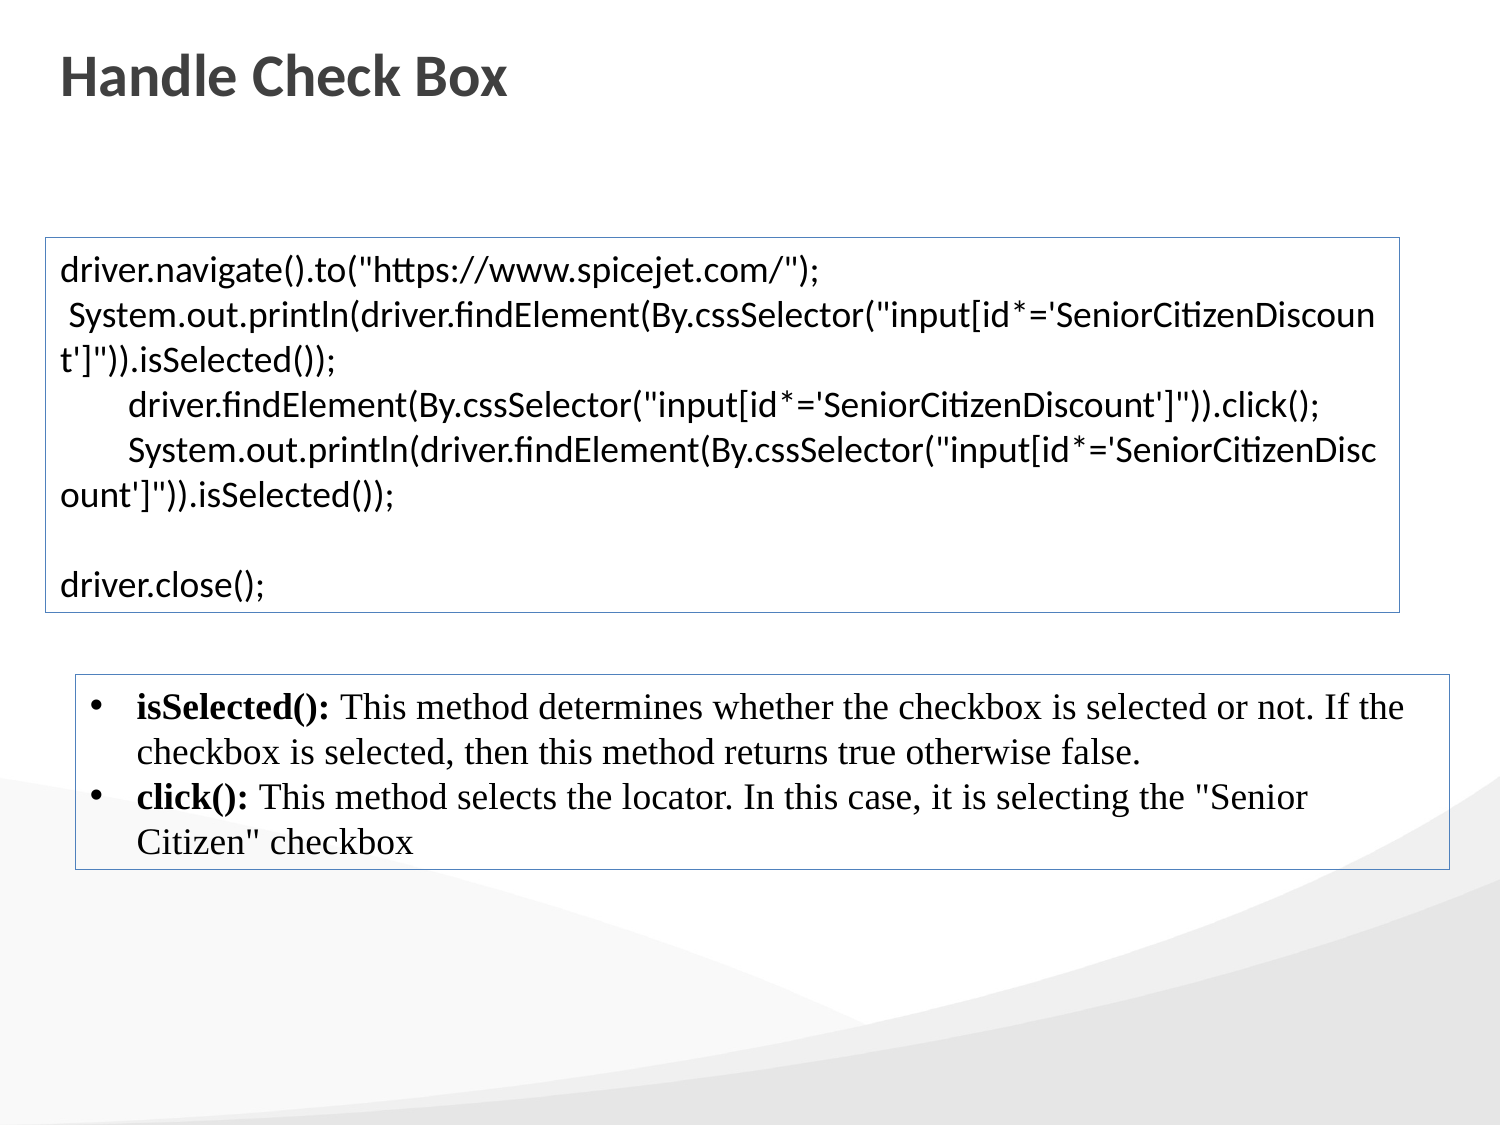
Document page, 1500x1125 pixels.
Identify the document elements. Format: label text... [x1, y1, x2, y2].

picture [0, 0, 1500, 1125]
text_box isSelected(): This method determines whether the checkbox is selected or not. If the checkbox is selected, then this method returns true otherwise false. click(): This method selects the locator. In this case, it is selecting the "Senior Citizen" checkbox [75, 674, 1450, 870]
title Handle Check Box [45, 24, 1450, 120]
text_box driver.navigate().to("https://www.spicejet.com/"); System.out.println(driver.findElement(By.cssSelector("input[id*='SeniorCitizenDiscount']")).isSelected()); driver.findElement(By.cssSelector("input[id*='SeniorCitizenDiscount']")).click(); System.out.println(driver.findElement(By.cssSelector("input[id*='SeniorCitizenDiscount']")).isSelected()); driver.close(); [45, 237, 1400, 613]
